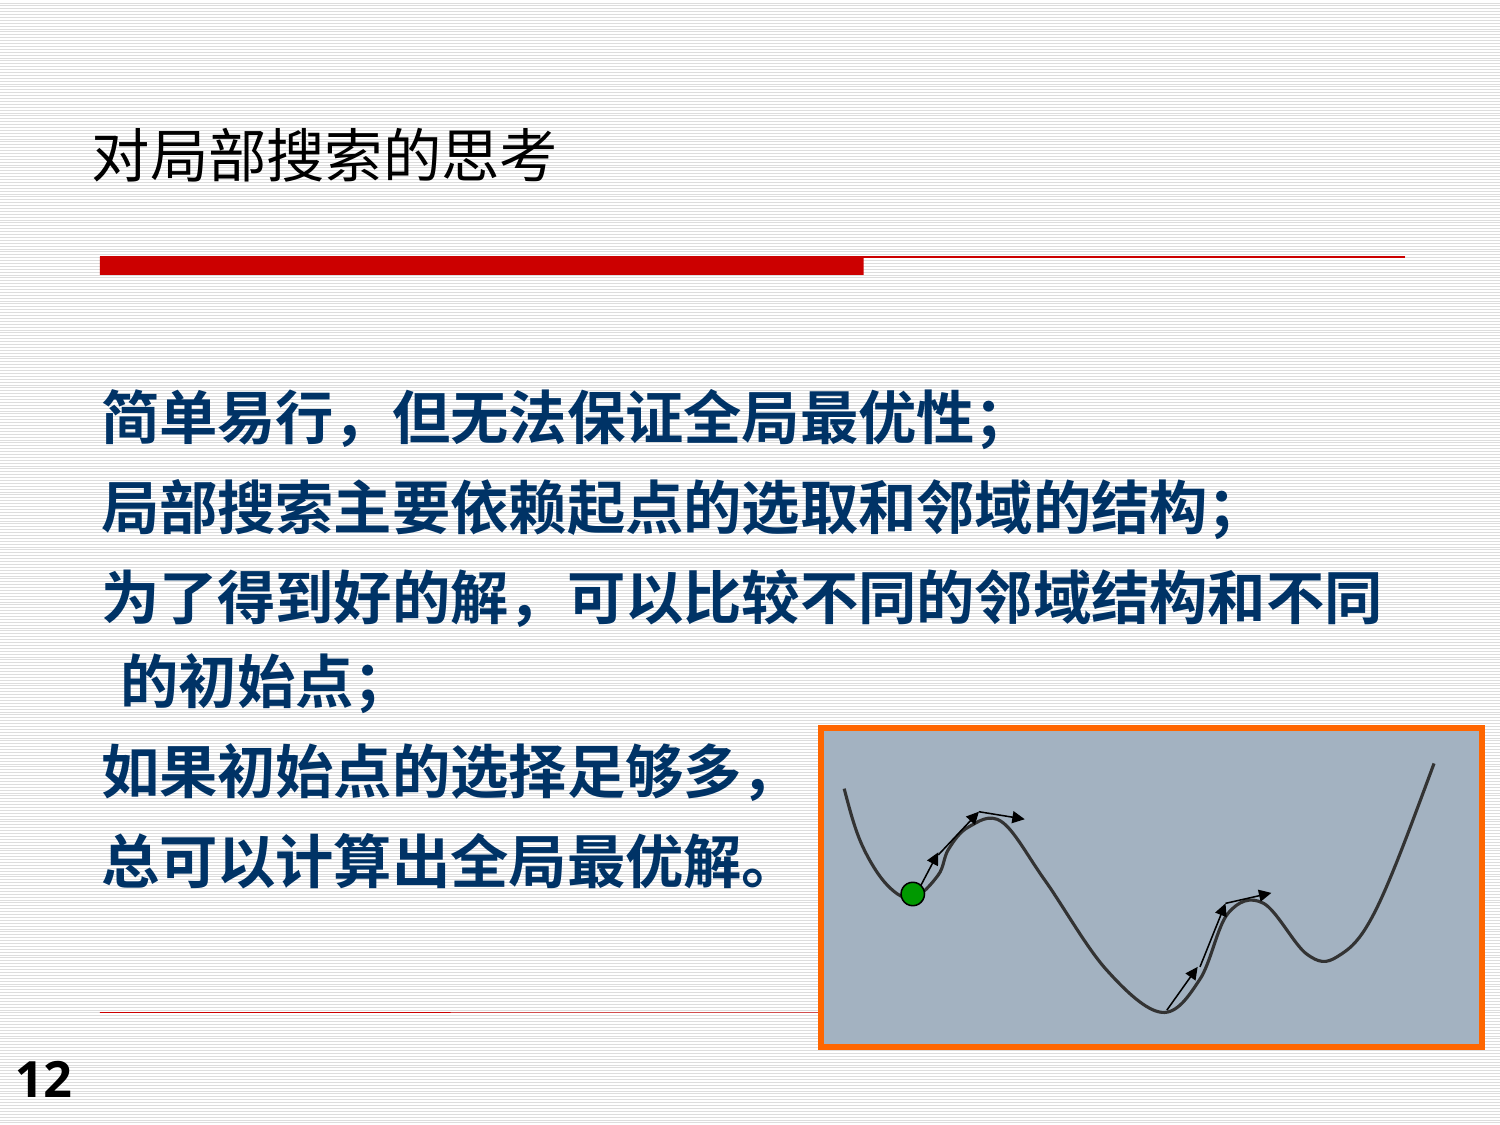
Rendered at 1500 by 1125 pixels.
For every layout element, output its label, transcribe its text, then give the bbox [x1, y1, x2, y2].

title 对局部搜索的思考 [76, 111, 1095, 197]
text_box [820, 727, 1483, 1048]
list 简单易行，但无法保证全局最优性； 局部搜索主要依赖起点的选取和邻域的结构； 为了得到好的解，可以比较不同的邻域结构和不同的初始点； 如果初始点的选择足够多， 总可以计算出全局最优解。 [5, 279, 1424, 1118]
